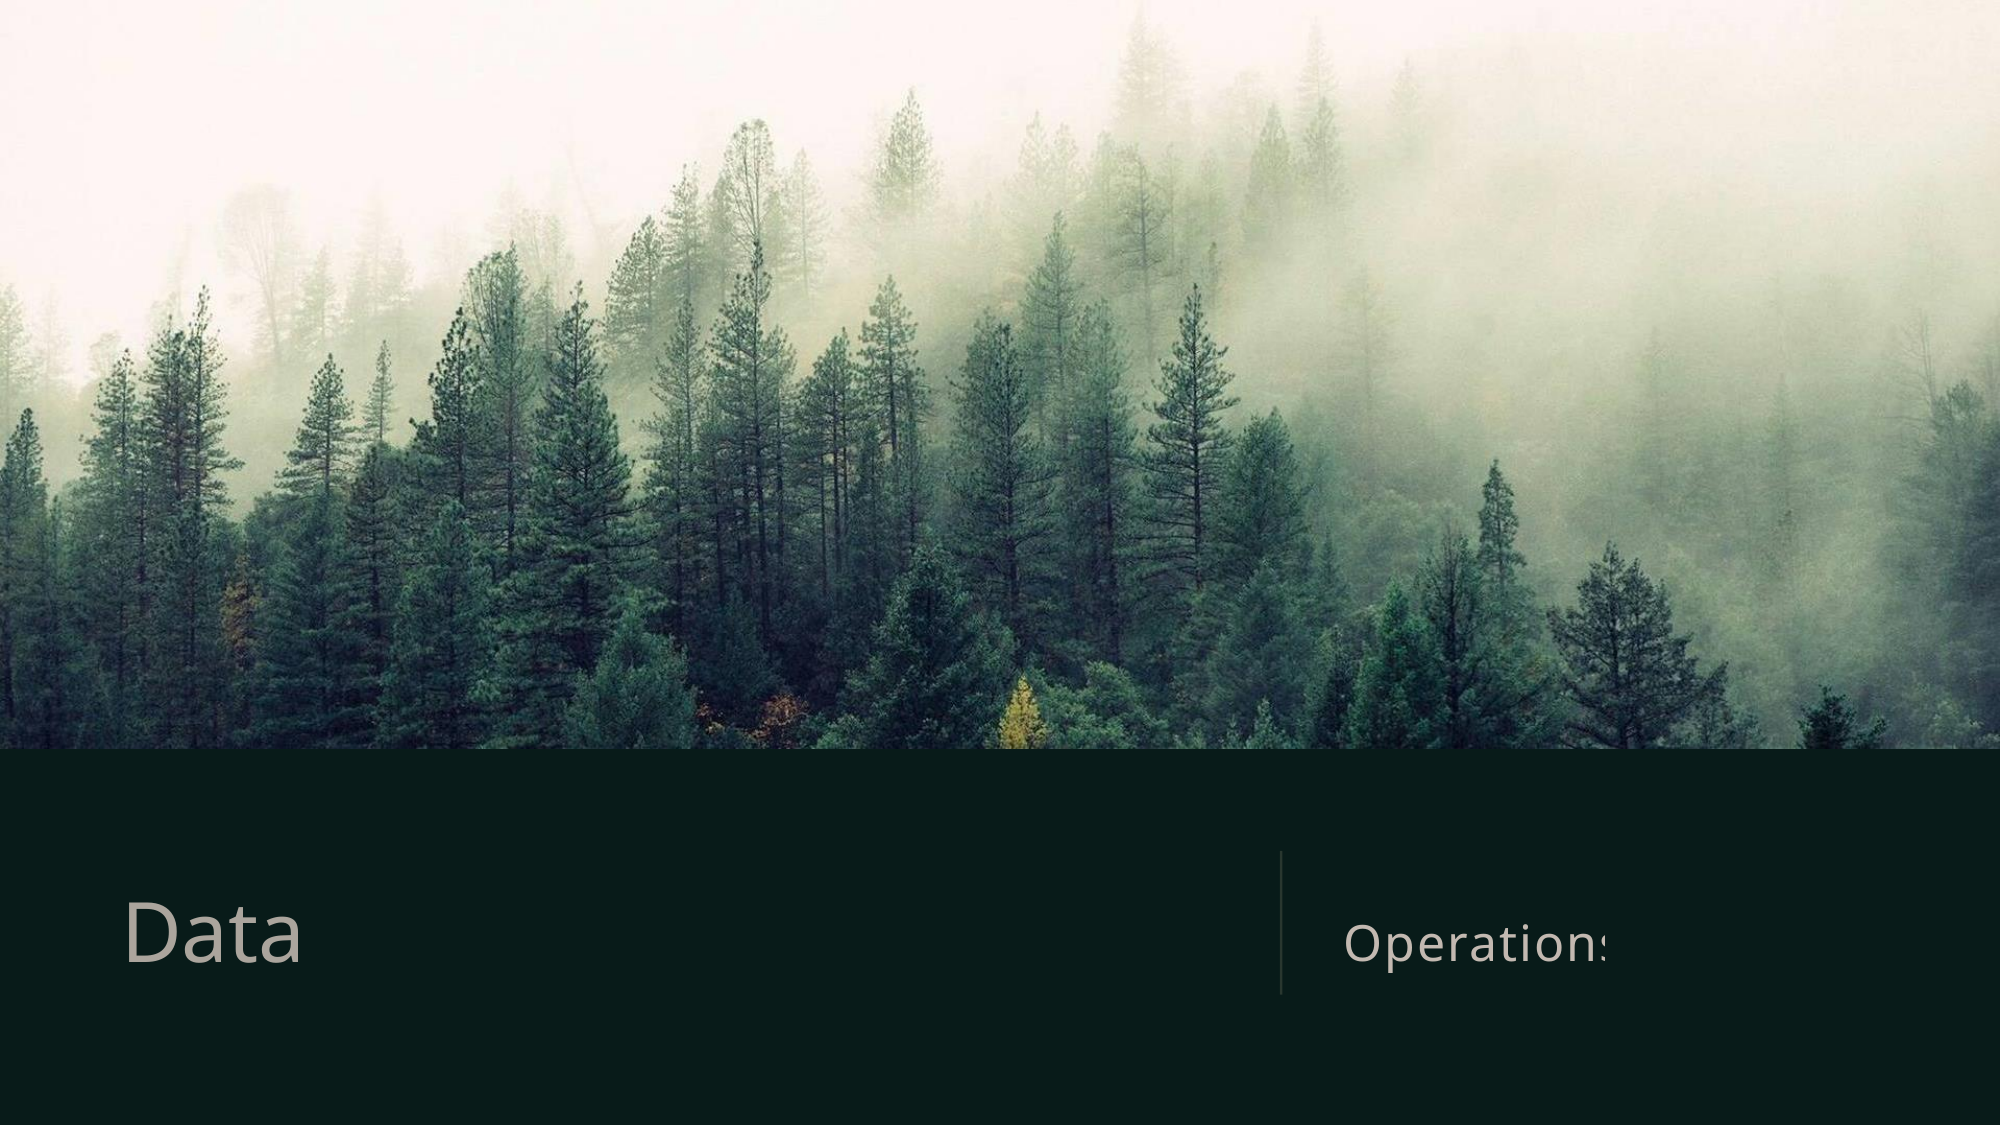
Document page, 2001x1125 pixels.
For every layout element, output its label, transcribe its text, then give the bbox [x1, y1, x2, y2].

subtitle Operations [1328, 836, 1885, 1035]
picture [0, 0, 2000, 749]
title Data [106, 829, 1234, 1029]
